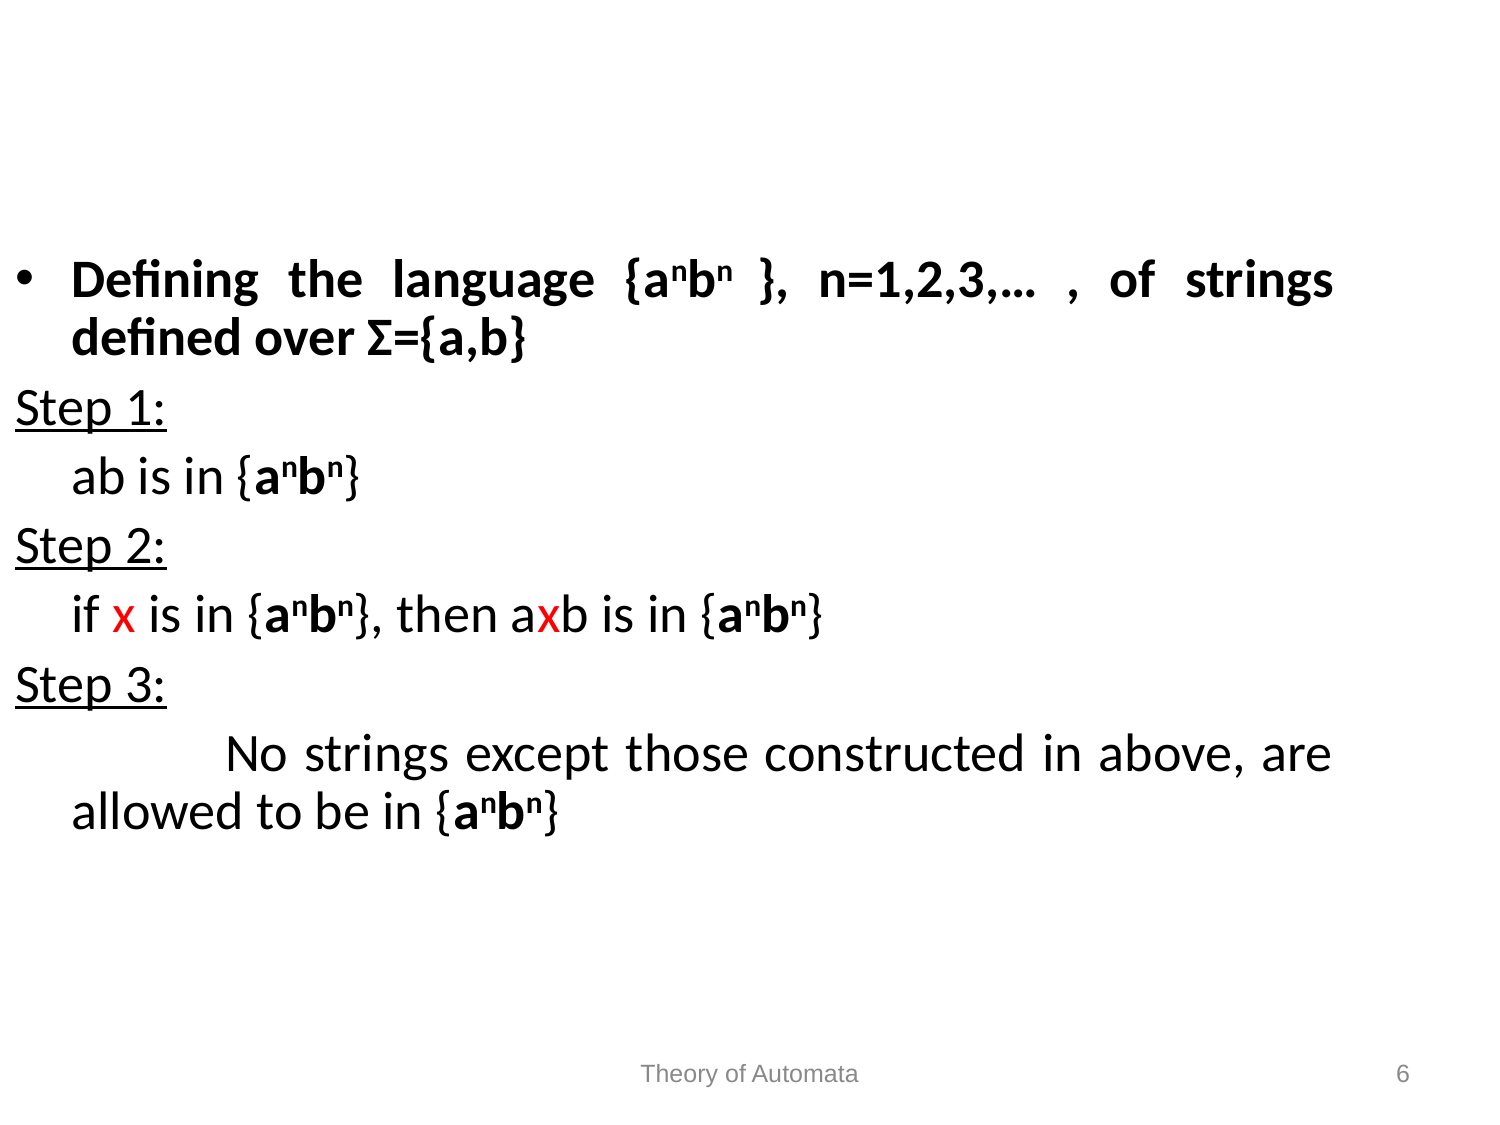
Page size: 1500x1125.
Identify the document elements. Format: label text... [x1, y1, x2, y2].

text_box 6 [1074, 1042, 1425, 1103]
text_box Theory of Automata [512, 1042, 988, 1103]
list Defining the language {anbn }, n=1,2,3,… , of strings defined over Σ={a,b} Step 1: ab is in {anbn} Step 2: if x is in {anbn}, then axb is in {anbn} Step 3: No strings except those constructed in above, are allowed to be in {anbn} [0, 242, 1350, 986]
